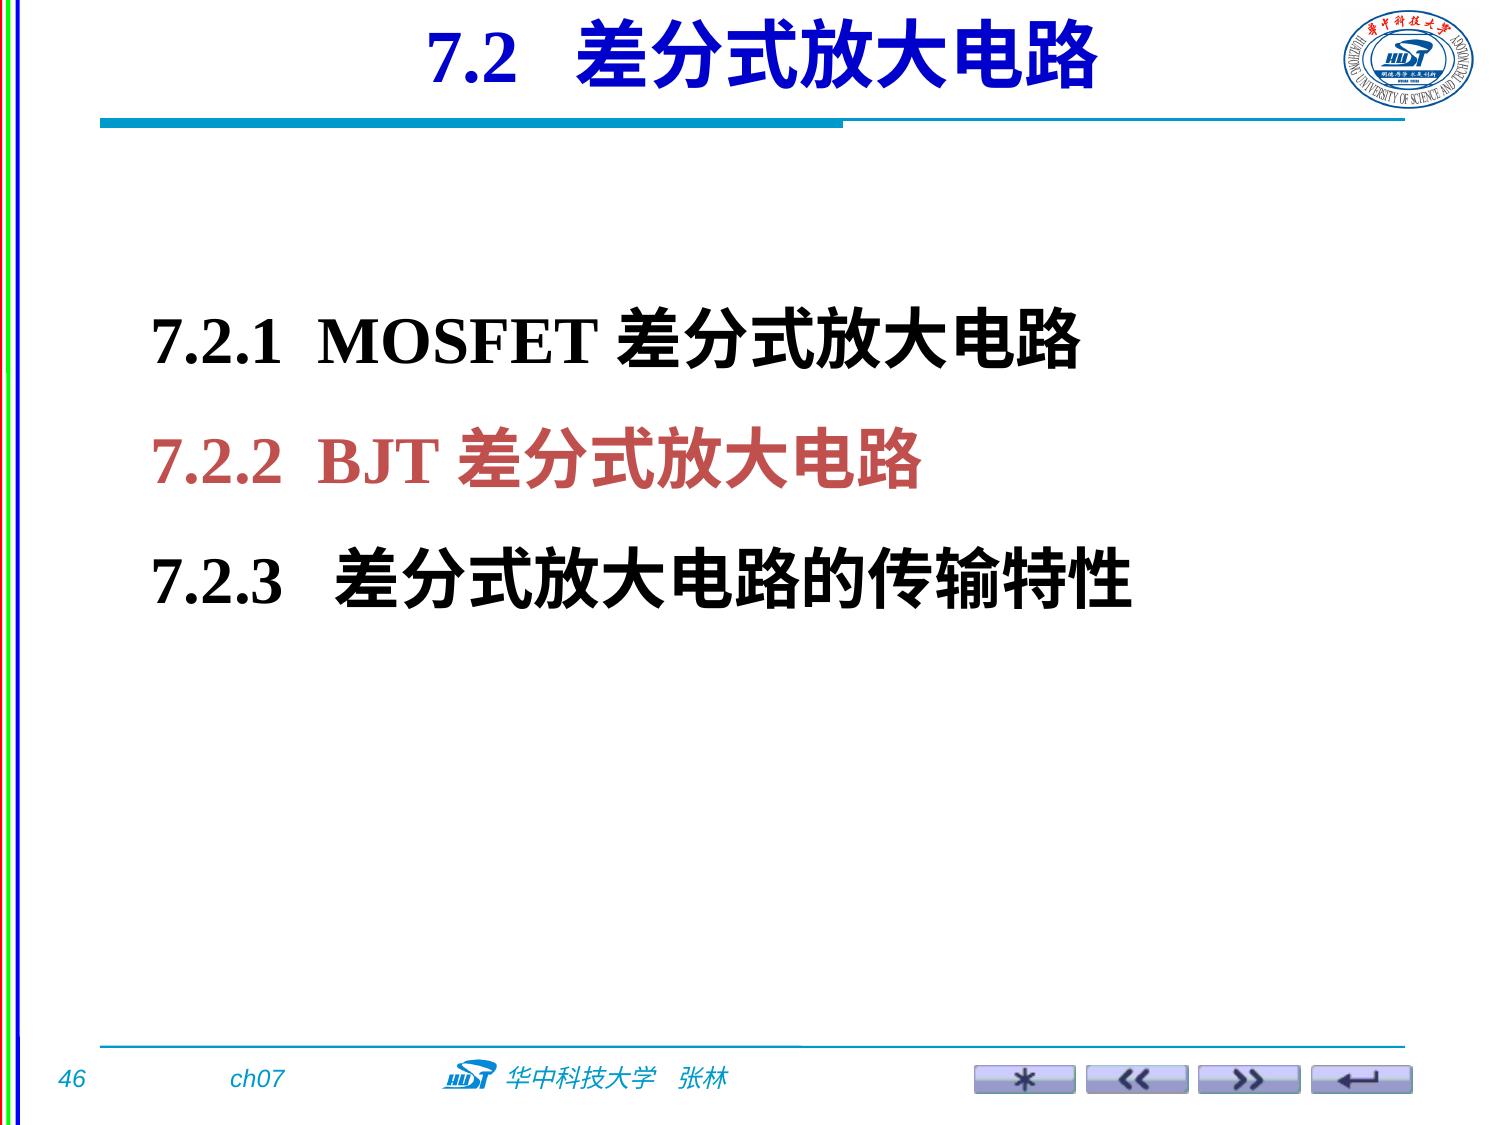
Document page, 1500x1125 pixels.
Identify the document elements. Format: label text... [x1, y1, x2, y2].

picture [1311, 1065, 1413, 1094]
picture [1340, 7, 1479, 111]
picture [1198, 1065, 1301, 1094]
text_box 7.2.1 MOSFET差分式放大电路 7.2.2 BJT差分式放大电路 7.2.3 差分式放大电路的传输特性 [135, 249, 1406, 625]
picture [1086, 1065, 1189, 1094]
text_box 7.2 差分式放大电路 [135, 0, 1406, 105]
picture [974, 1065, 1076, 1094]
picture [441, 1059, 497, 1089]
